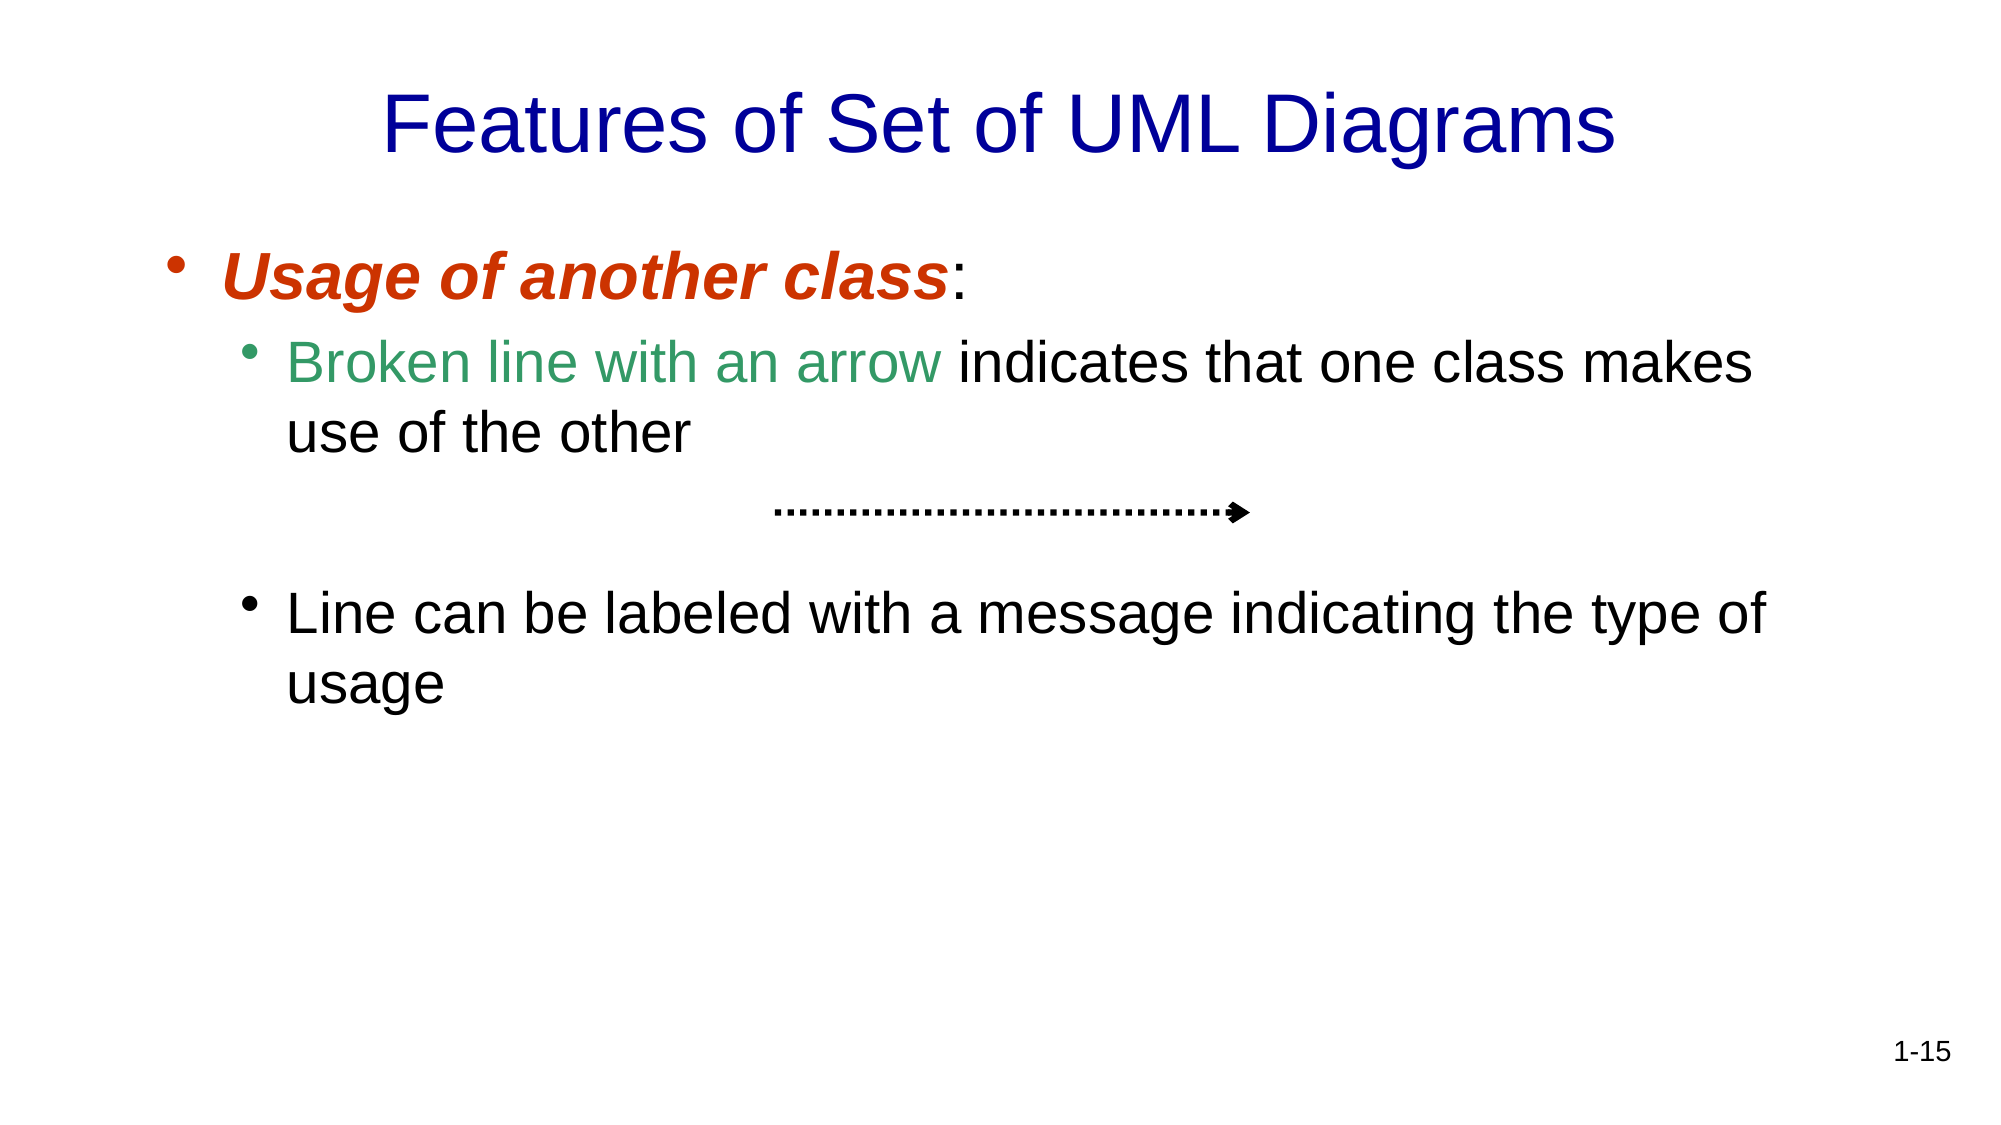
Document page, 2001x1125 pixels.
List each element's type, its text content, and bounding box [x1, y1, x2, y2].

text_box [1233, 505, 1250, 520]
slide_number 1-15 [1549, 1024, 1967, 1101]
list Usage of another class: Broken line with an arrow indicates that one class makes use of the other Line can be labeled with a message indicating the type of usage [150, 224, 1850, 1000]
title Features of Set of UML Diagrams [150, 24, 1850, 213]
